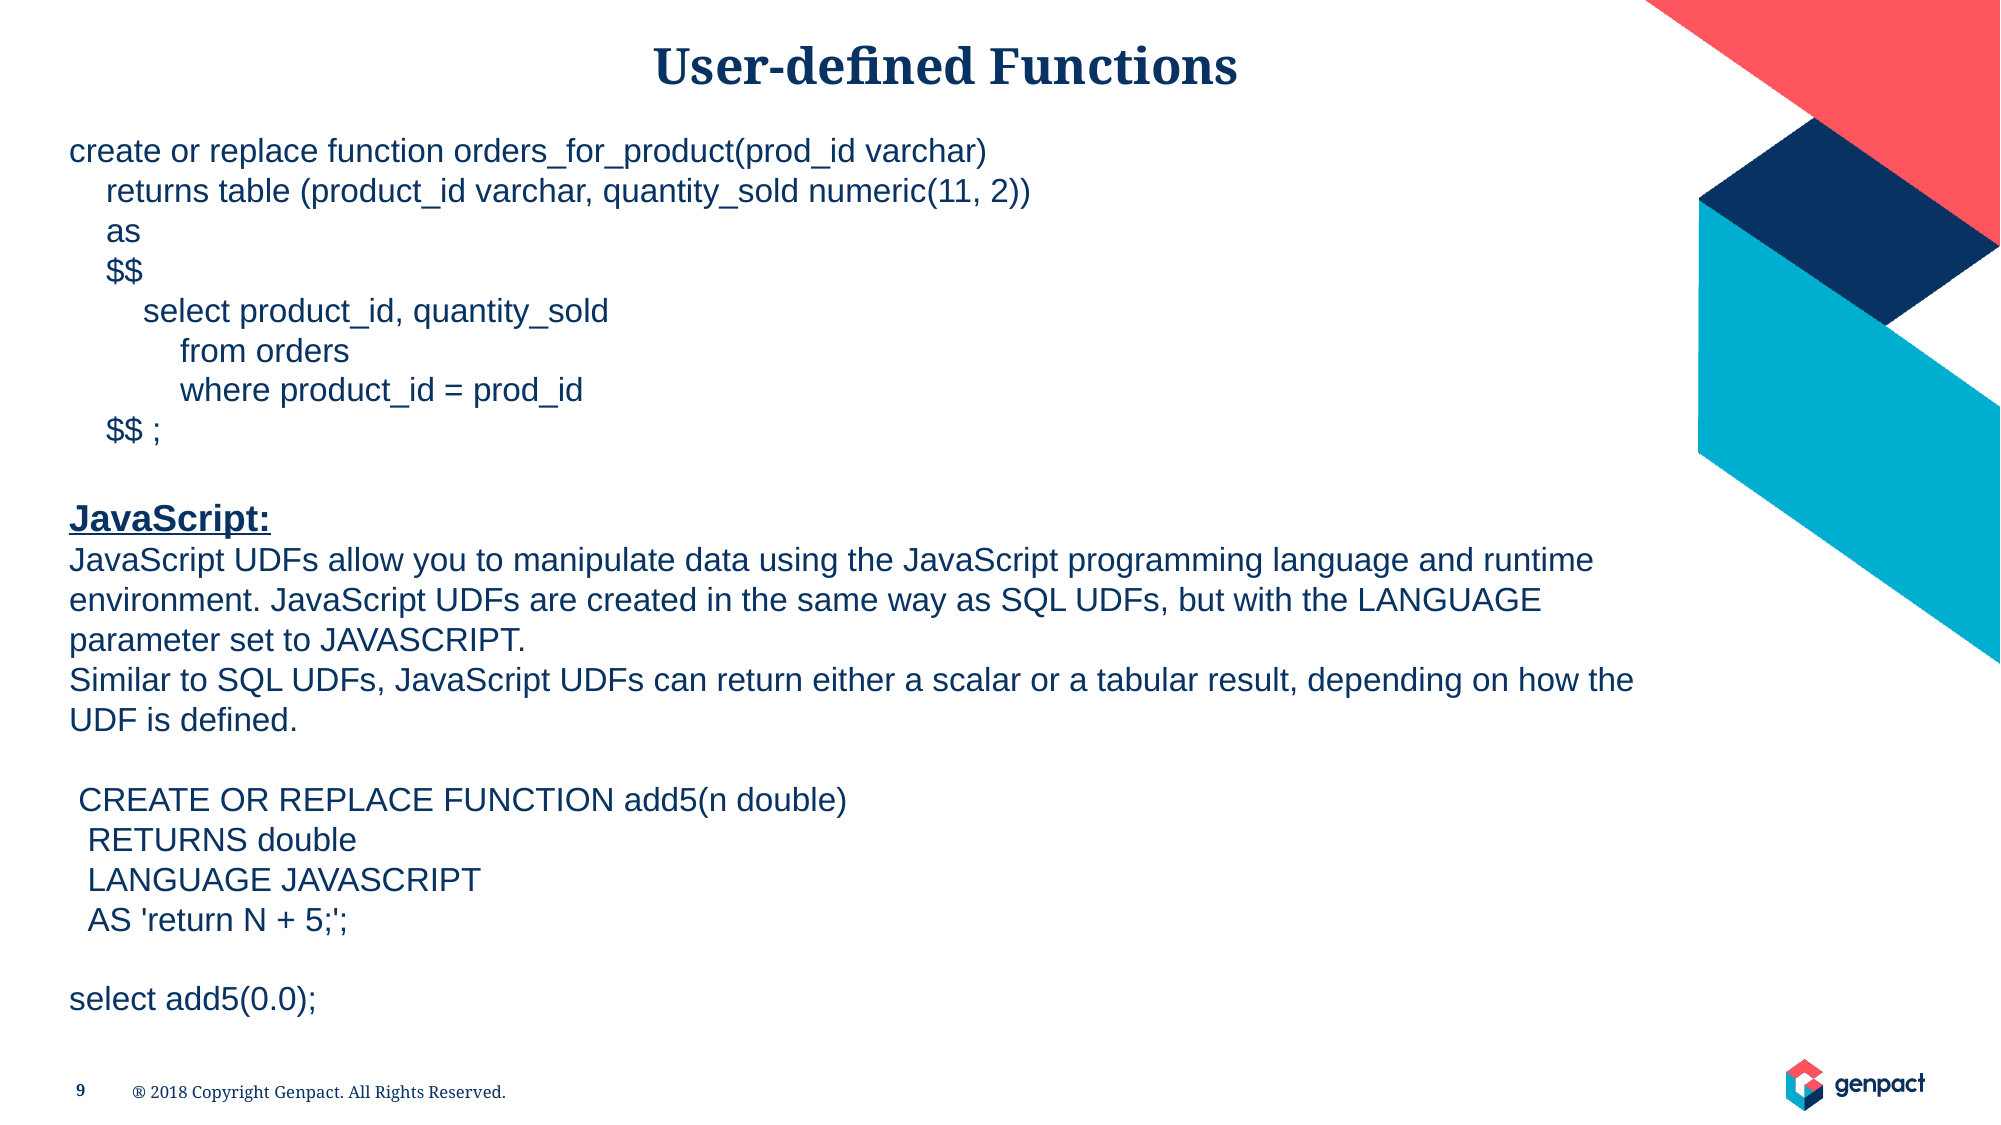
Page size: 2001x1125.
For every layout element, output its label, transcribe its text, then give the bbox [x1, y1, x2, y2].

text_box create or replace function orders_for_product(prod_id varchar) returns table (product_id varchar, quantity_sold numeric(11, 2)) as $$ select product_id, quantity_sold from orders where product_id = prod_id $$ ; JavaScript: JavaScript UDFs allow you to manipulate data using the JavaScript programming language and runtime environment. JavaScript UDFs are created in the same way as SQL UDFs, but with the LANGUAGE parameter set to JAVASCRIPT. Similar to SQL UDFs, JavaScript UDFs can return either a scalar or a tabular result, depending on how the UDF is defined. CREATE OR REPLACE FUNCTION add5(n double) RETURNS double LANGUAGE JAVASCRIPT AS 'return N + 5;'; select add5(0.0); [54, 76, 1670, 1125]
picture [0, 0, 2000, 1125]
list User-defined Functions [360, 26, 1533, 76]
